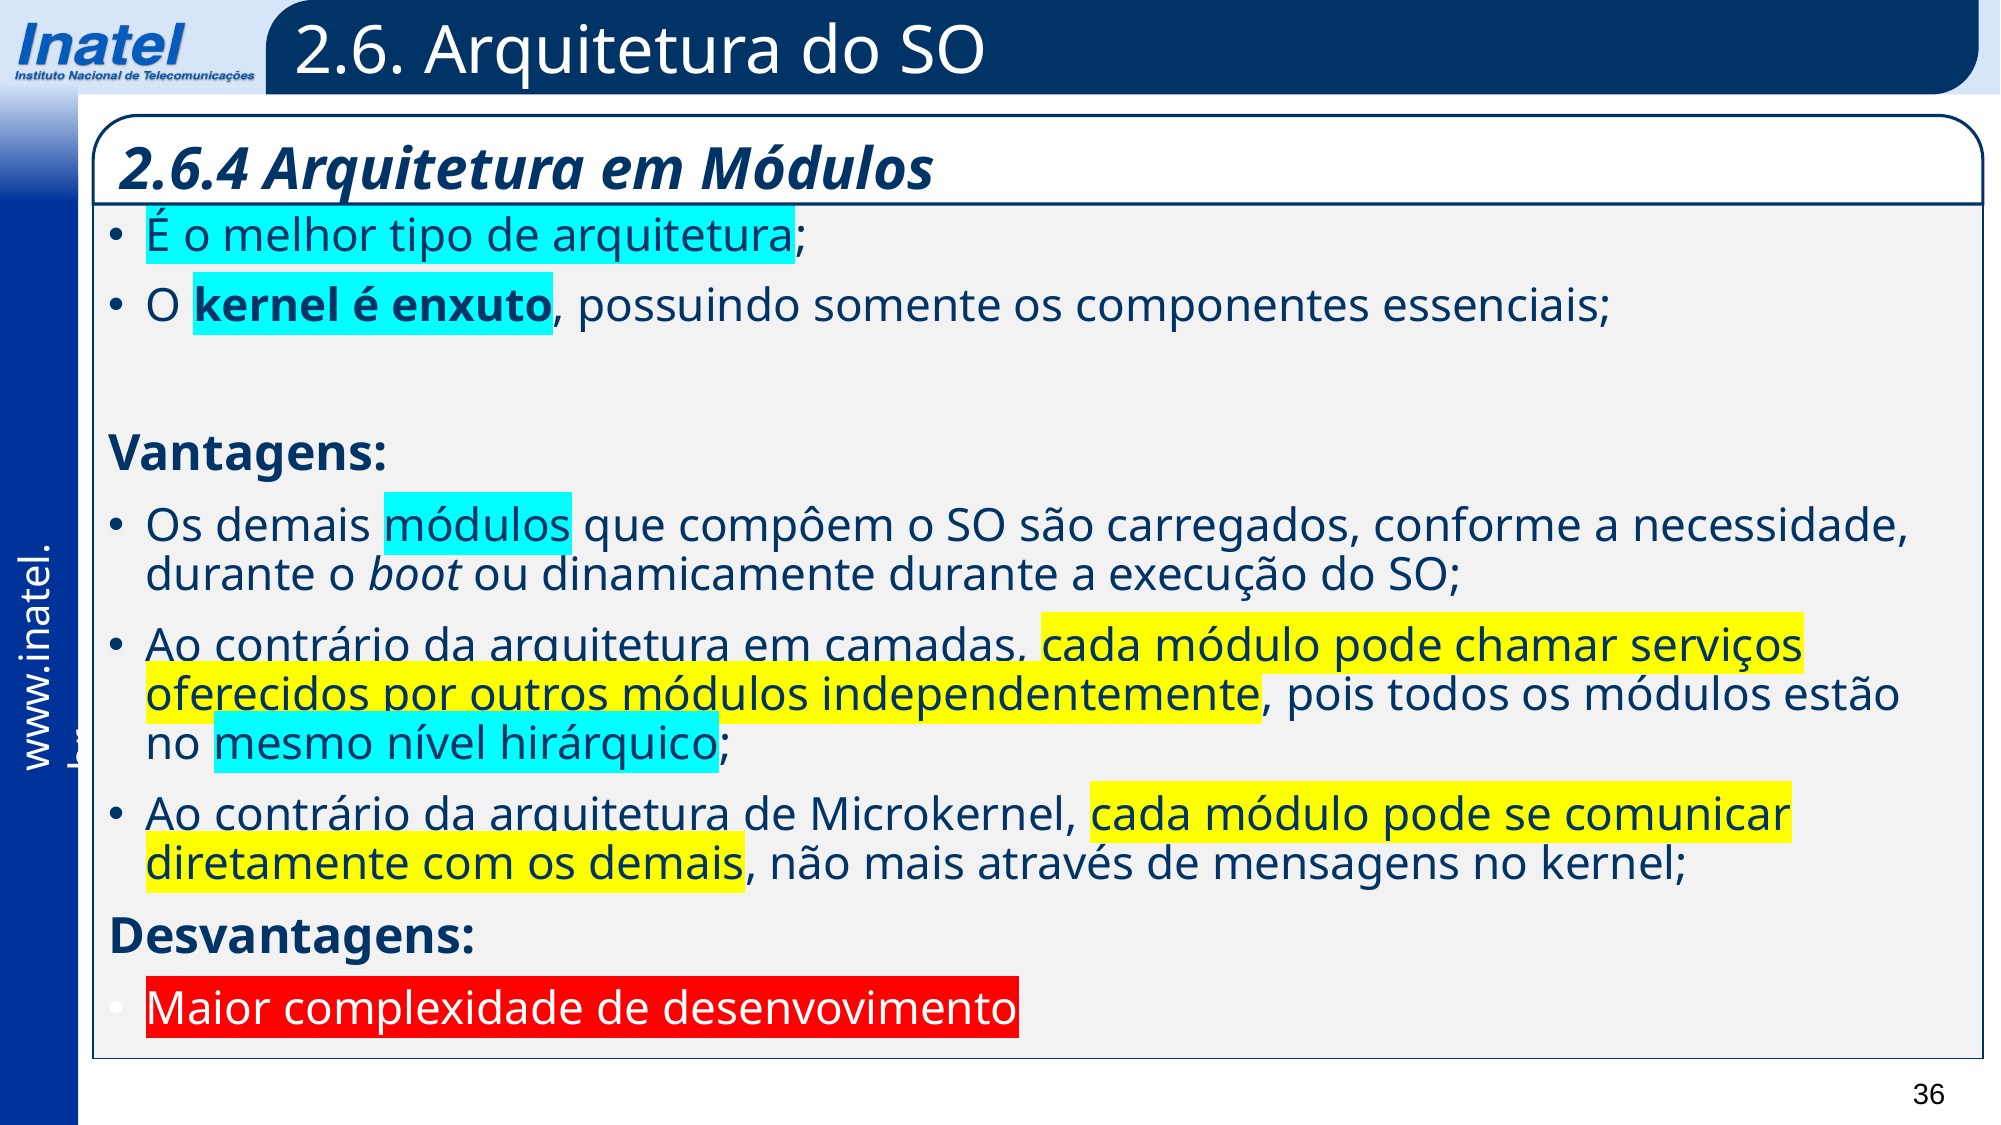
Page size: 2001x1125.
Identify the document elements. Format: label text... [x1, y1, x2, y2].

text_box É o melhor tipo de arquitetura; O kernel é enxuto, possuindo somente os componentes essenciais; Vantagens: Os demais módulos que compôem o SO são carregados, conforme a necessidade, durante o boot ou dinamicamente durante a execução do SO; Ao contrário da arquitetura em camadas, cada módulo pode chamar serviços oferecidos por outros módulos independentemente, pois todos os módulos estão no mesmo nível hirárquico; Ao contrário da arquitetura de Microkernel, cada módulo pode se comunicar diretamente com os demais, não mais através de mensagens no kernel; Desvantagens: Maior complexidade de desenvovimento [92, 206, 1984, 1060]
picture [12, 20, 258, 85]
text_box 2.6.4 Arquitetura em Módulos [92, 114, 1984, 206]
text_box 2.6. Arquitetura do SO [264, 0, 1980, 96]
